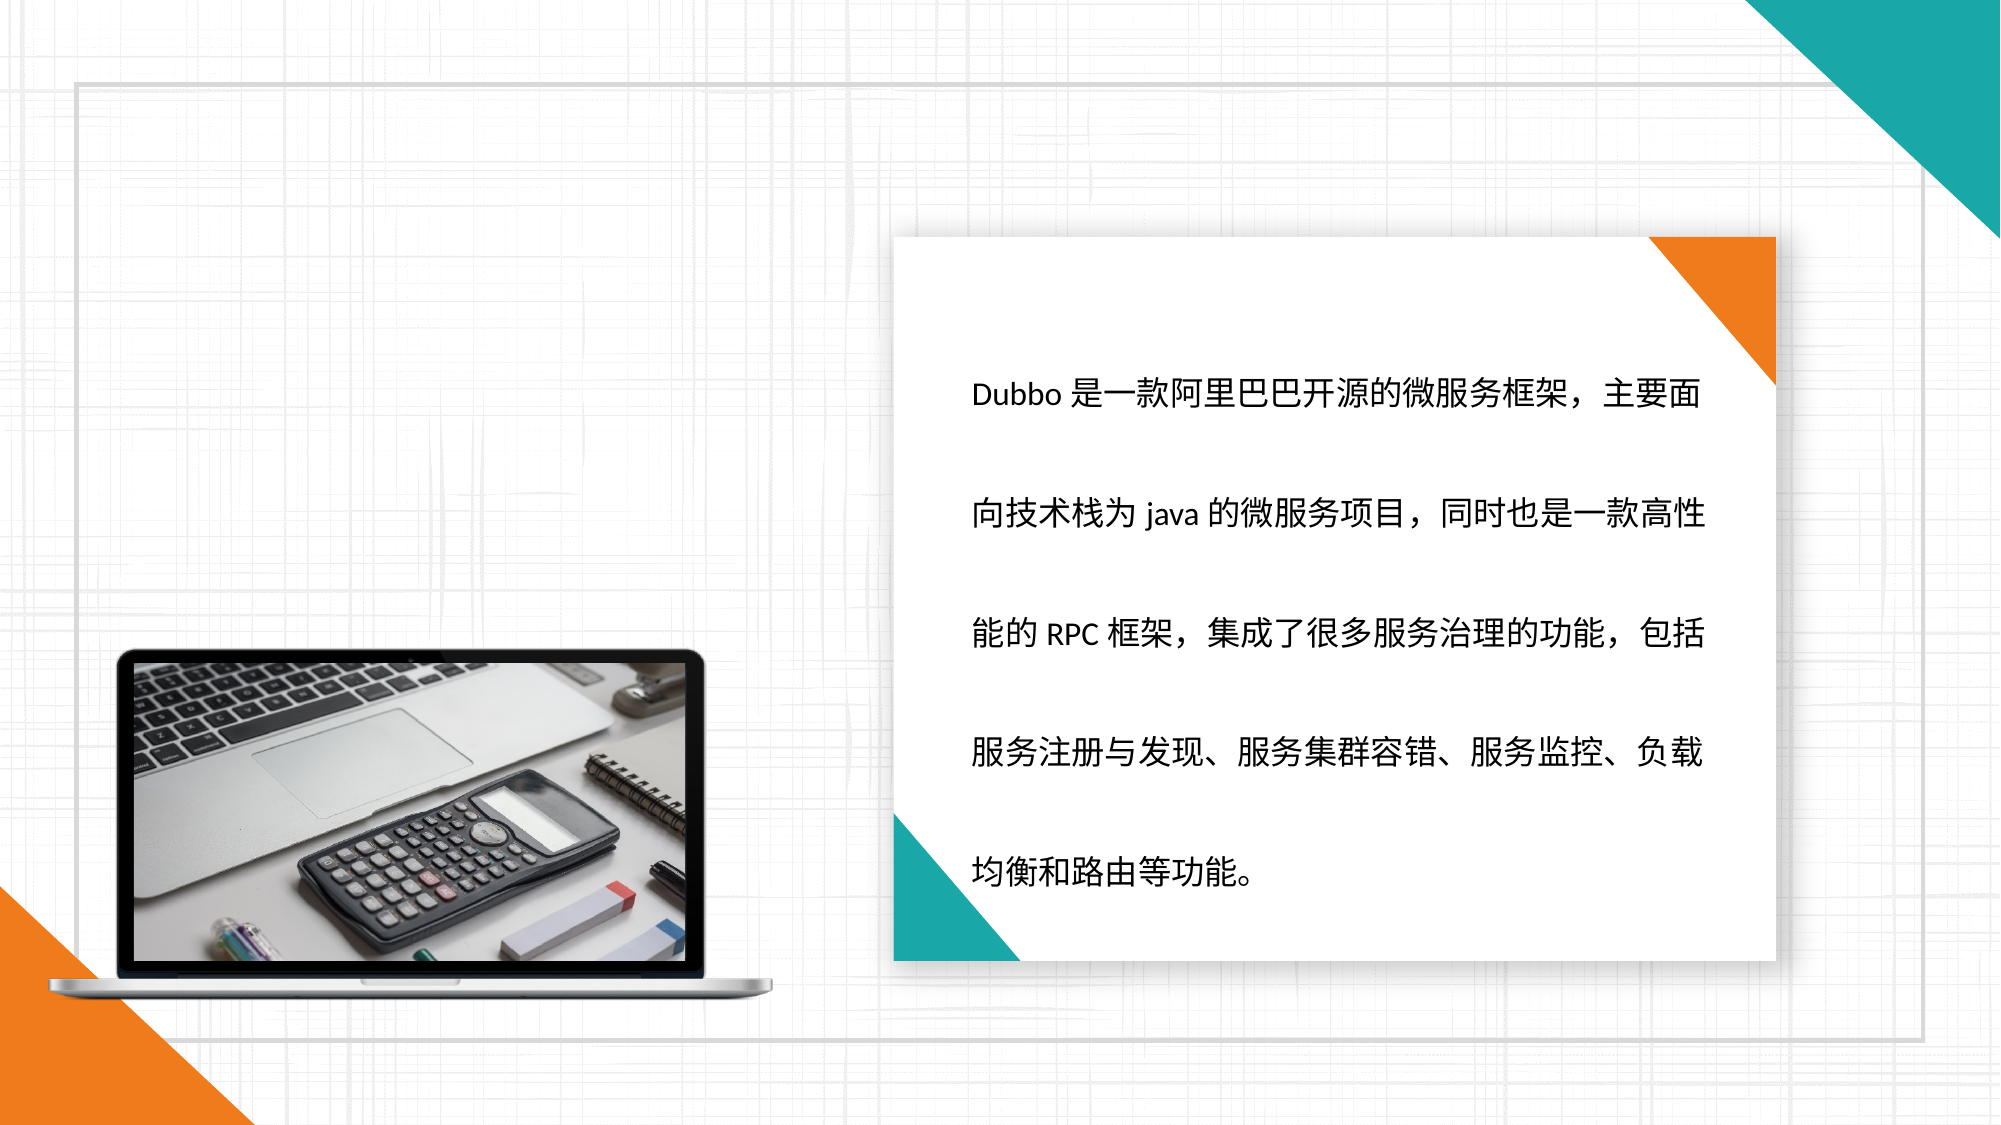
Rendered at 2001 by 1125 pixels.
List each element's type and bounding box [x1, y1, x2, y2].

picture [186, 170, 2000, 1125]
picture [0, 0, 1831, 610]
text_box [893, 236, 1777, 961]
picture [79, 87, 1921, 1038]
text_box [0, 610, 845, 1059]
